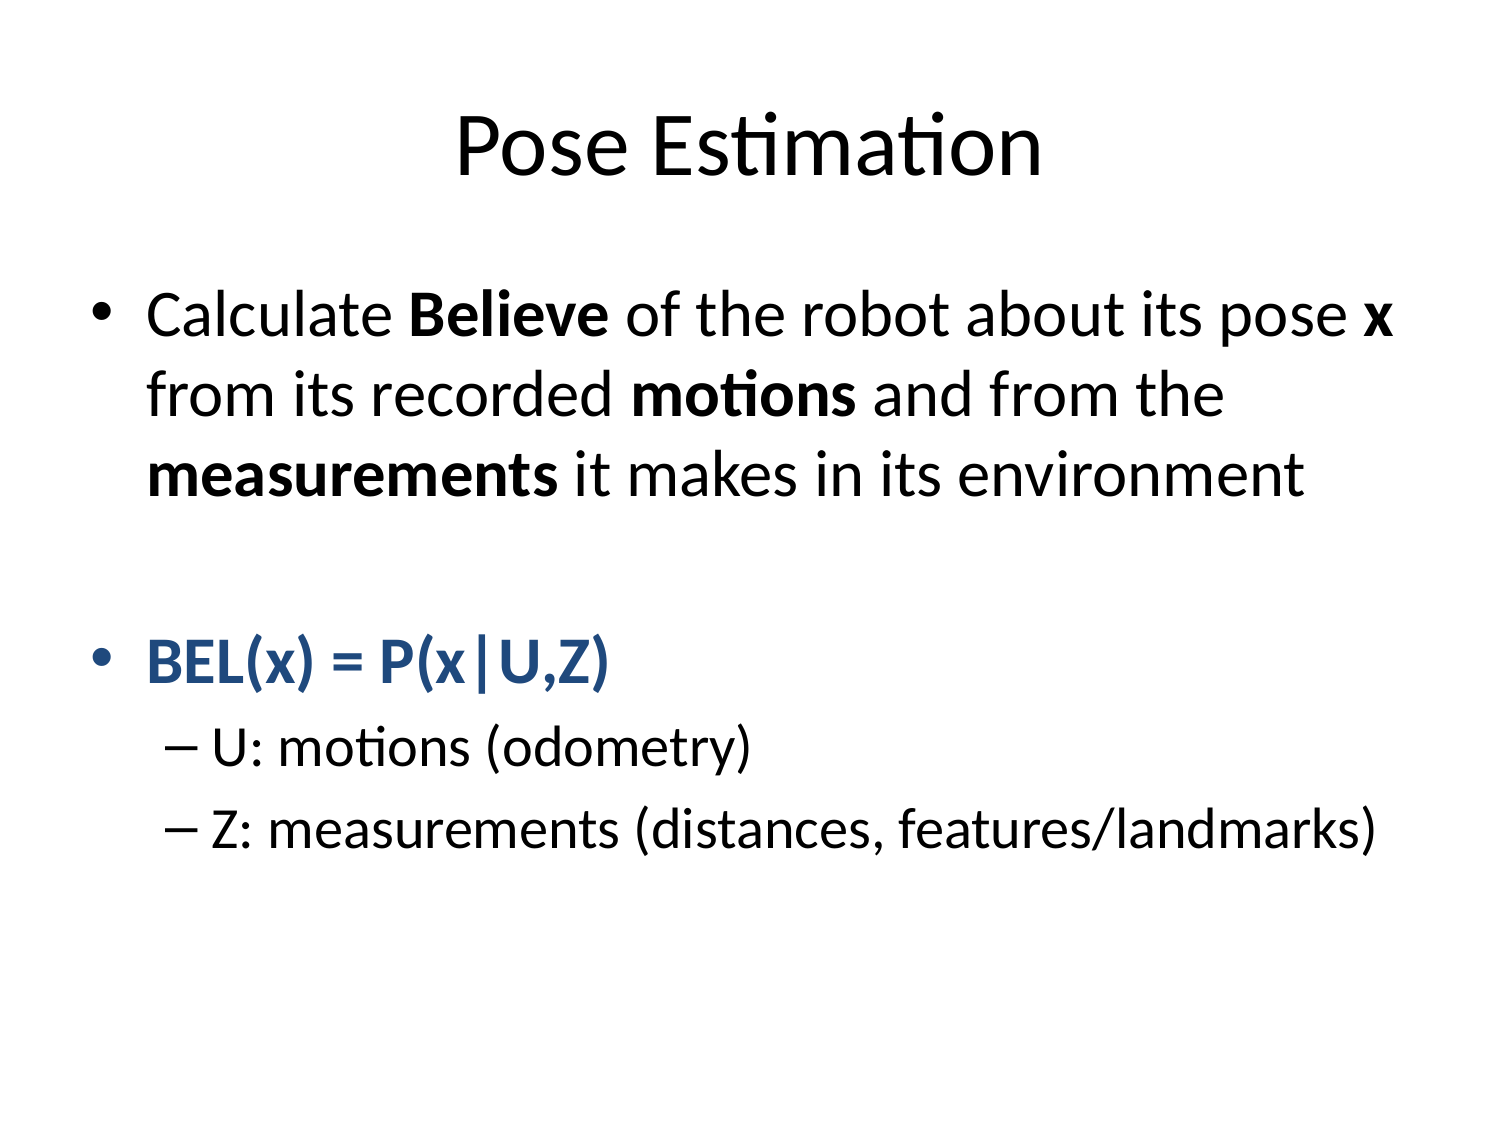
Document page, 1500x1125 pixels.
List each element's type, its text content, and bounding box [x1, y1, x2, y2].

title Pose Estimation [75, 45, 1425, 233]
list Calculate Believe of the robot about its pose x from its recorded motions and from the measurements it makes in its environment BEL(x) = P(x|U,Z) U: motions (odometry) Z: measurements (distances, features/landmarks) [75, 262, 1425, 1005]
